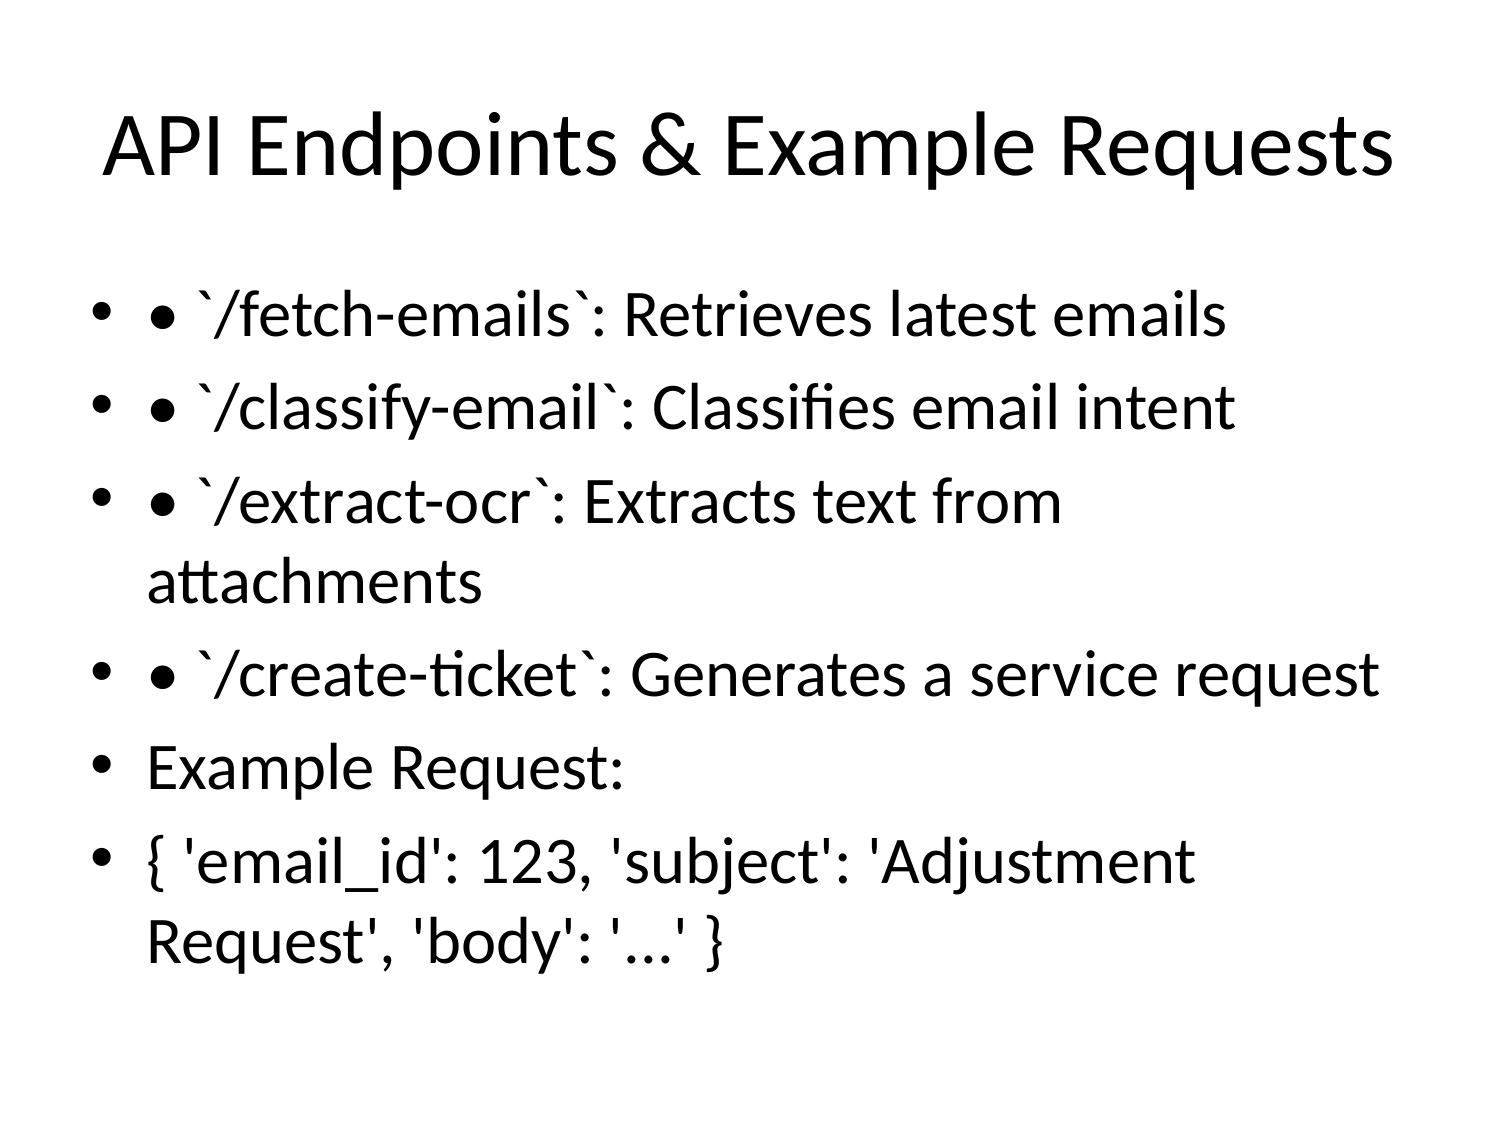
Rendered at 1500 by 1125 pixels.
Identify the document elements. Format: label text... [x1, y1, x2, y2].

title API Endpoints & Example Requests [75, 45, 1425, 233]
list • `/fetch-emails`: Retrieves latest emails • `/classify-email`: Classifies email intent • `/extract-ocr`: Extracts text from attachments • `/create-ticket`: Generates a service request Example Request: { 'email_id': 123, 'subject': 'Adjustment Request', 'body': '...' } [75, 262, 1425, 1005]
